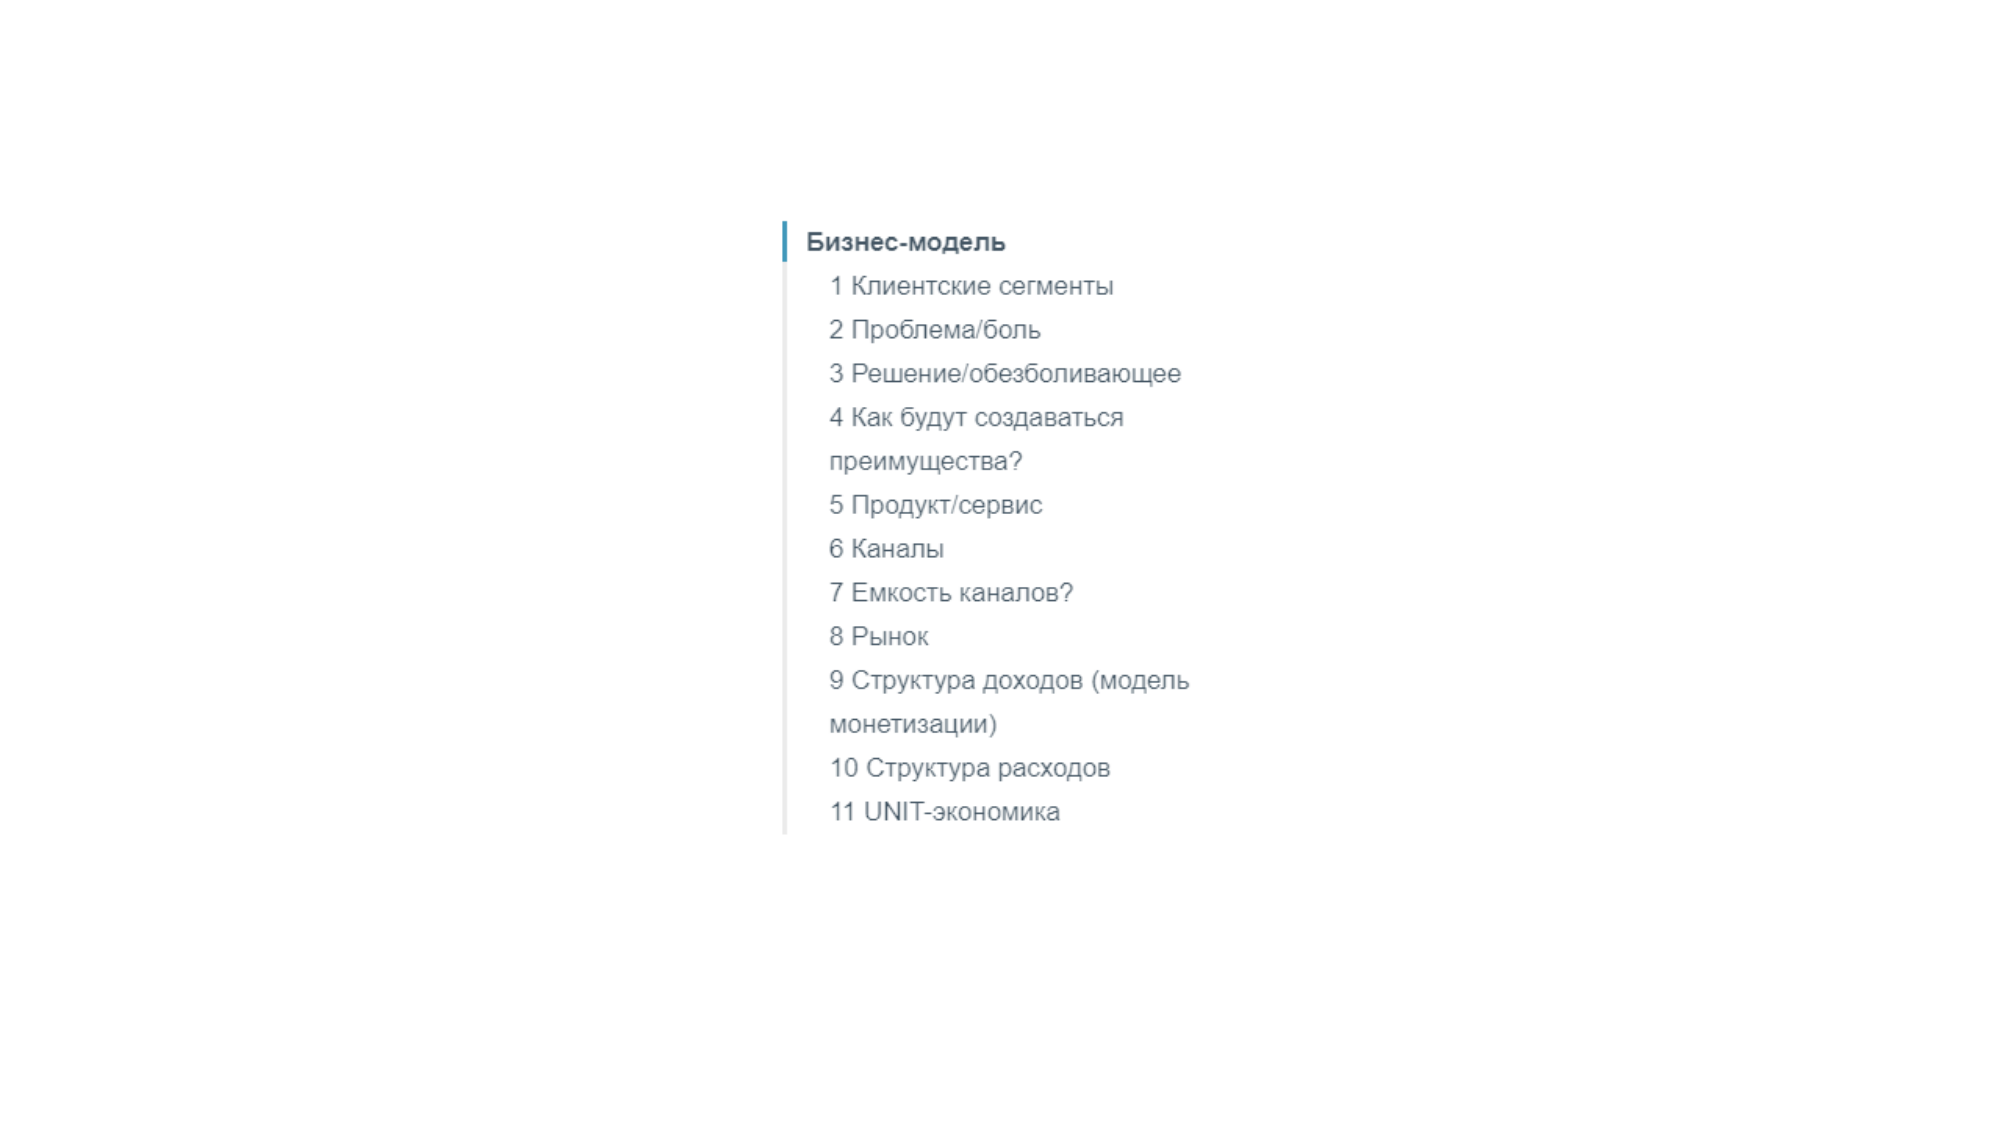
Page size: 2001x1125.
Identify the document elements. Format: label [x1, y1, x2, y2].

picture [767, 212, 1233, 913]
